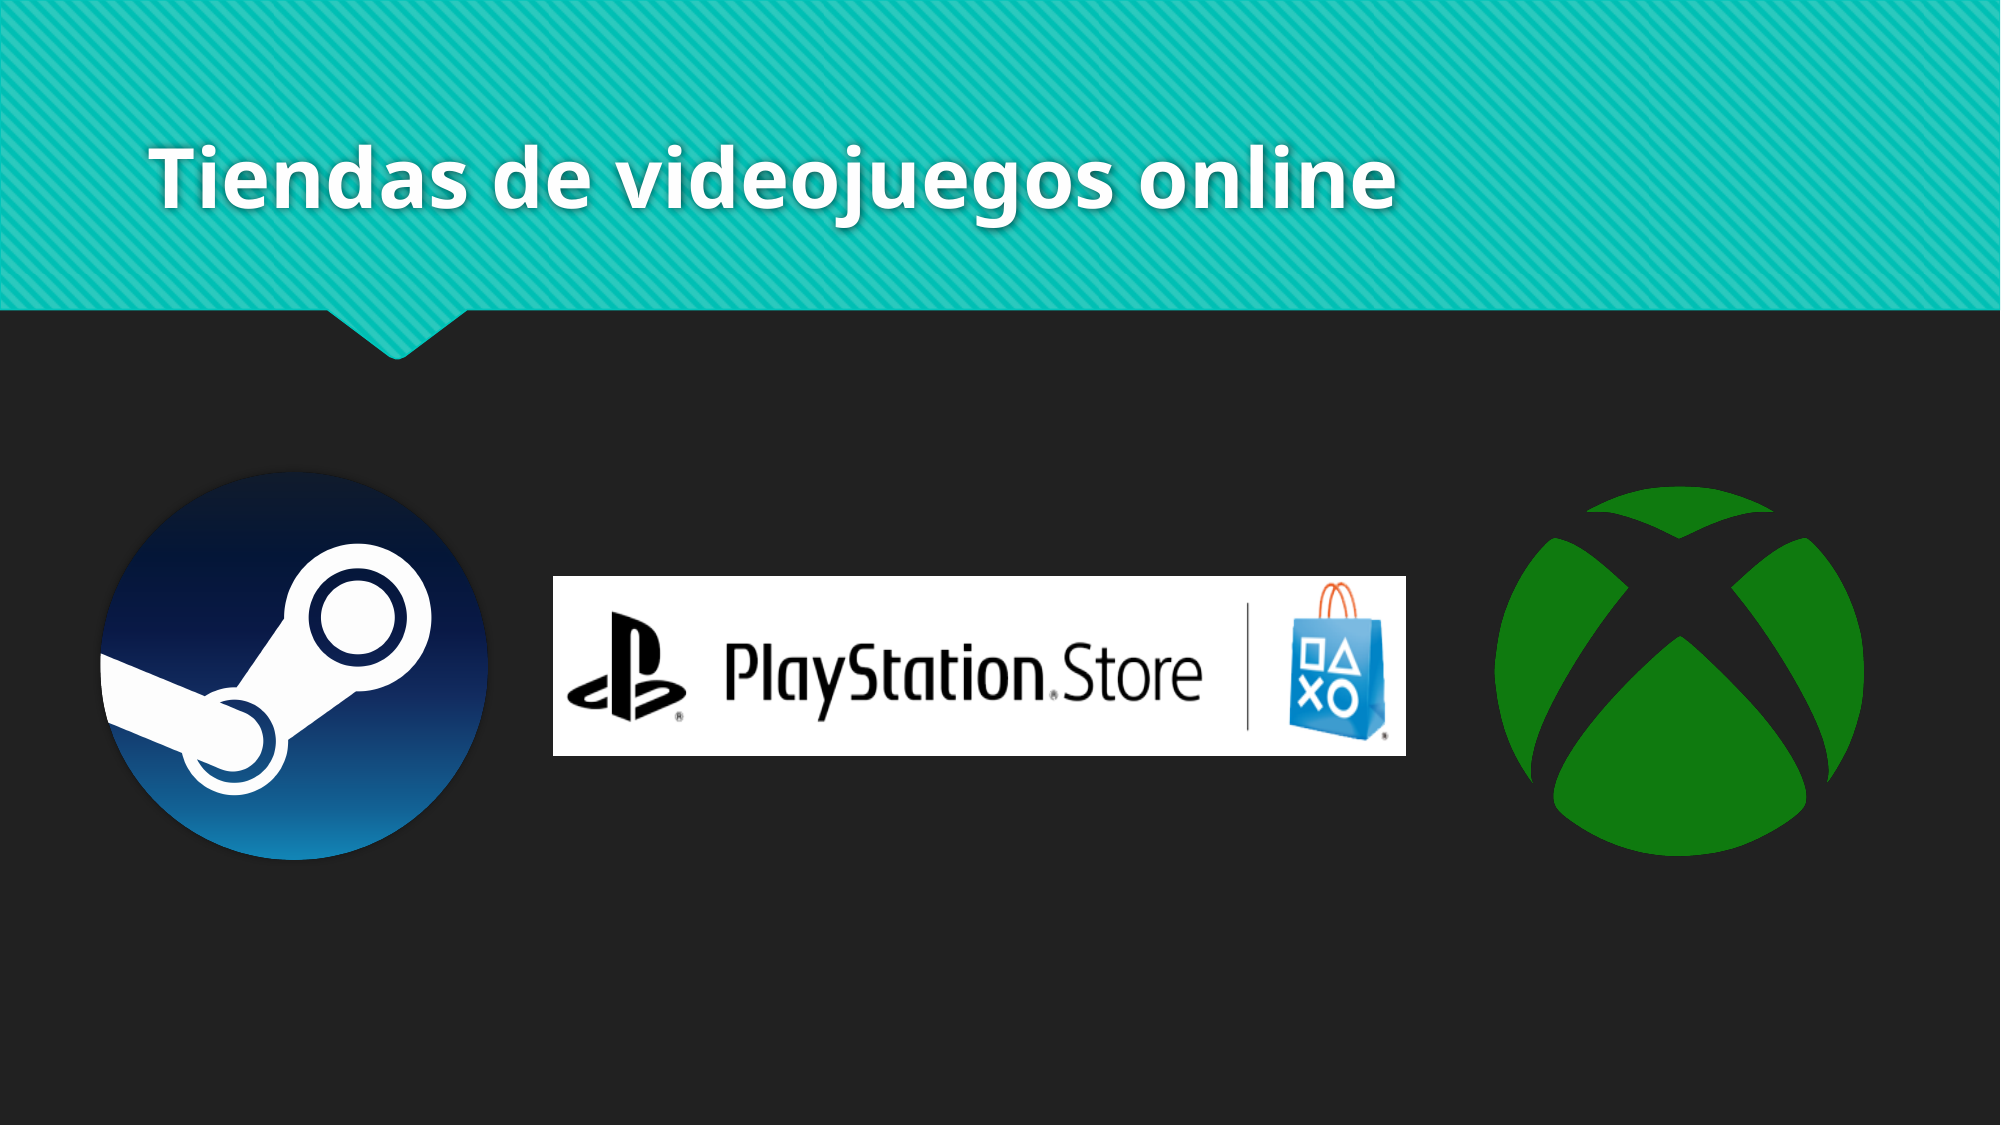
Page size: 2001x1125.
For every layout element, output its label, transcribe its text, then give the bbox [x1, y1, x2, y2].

picture [1489, 482, 1868, 860]
picture [552, 576, 1407, 757]
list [100, 472, 488, 860]
title Tiendas de videojuegos online [132, 73, 1868, 233]
